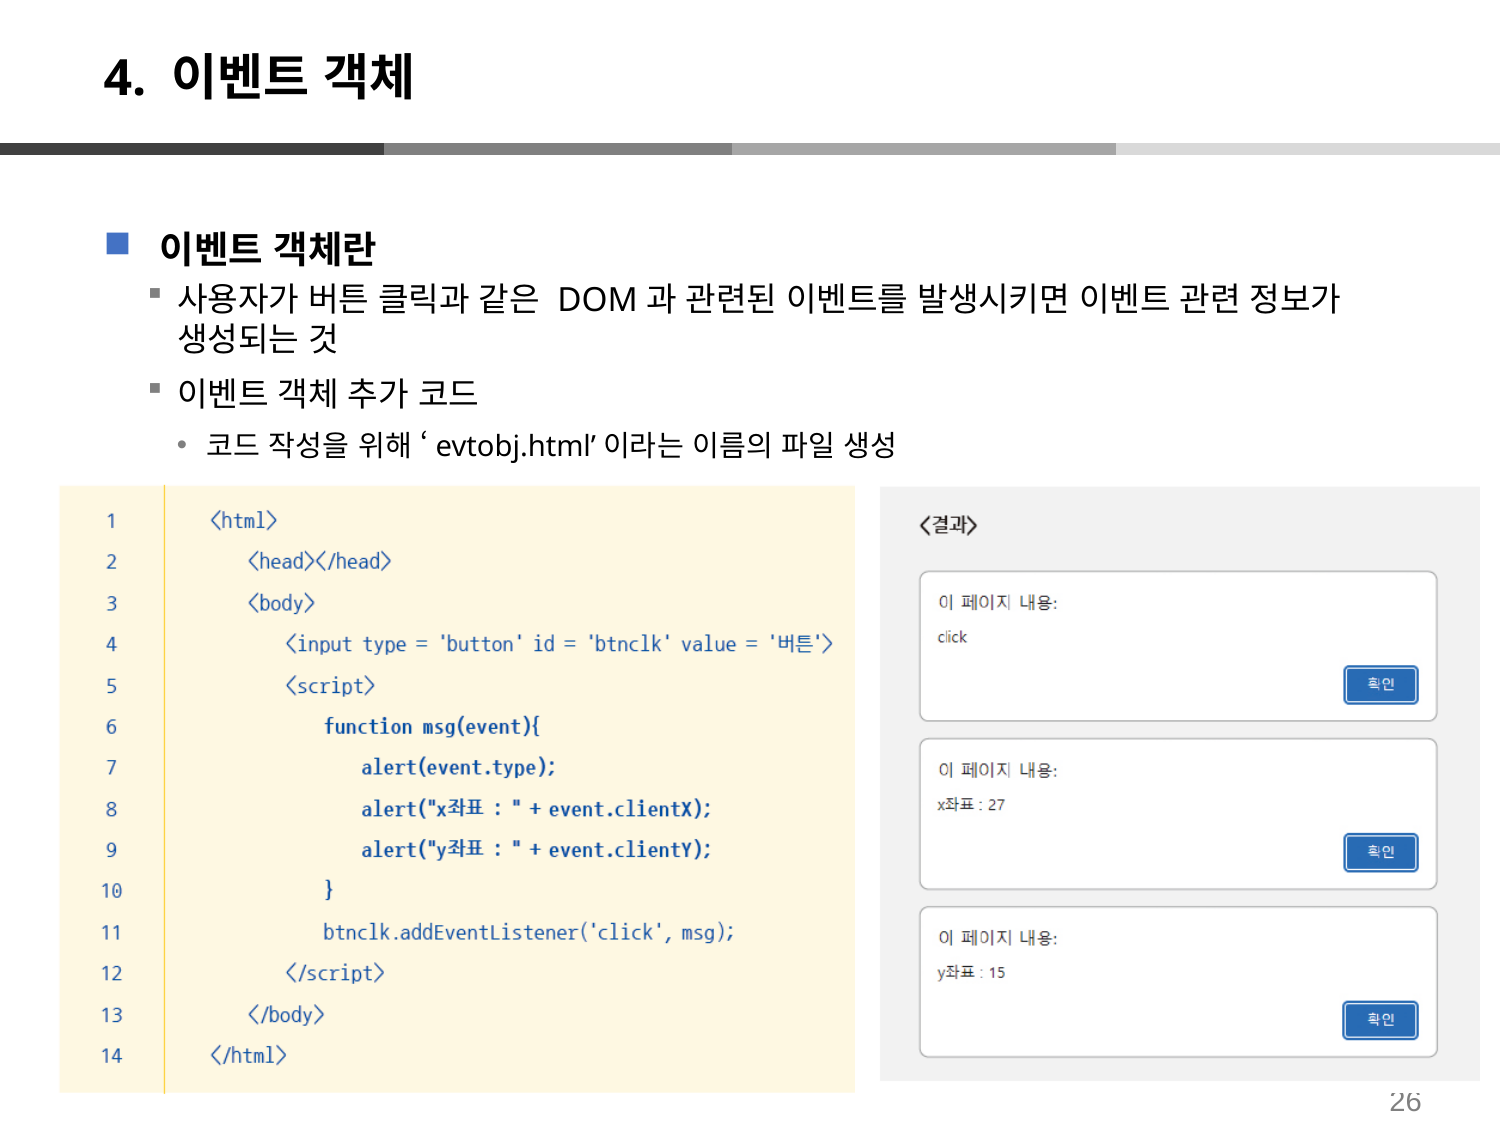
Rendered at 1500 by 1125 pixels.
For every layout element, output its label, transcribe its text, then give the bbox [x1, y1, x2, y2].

list 이벤트 객체란 사용자가 버튼 클릭과 같은 DOM과 관련된 이벤트를 발생시키면 이벤트 관련 정보가 생성되는 것 이벤트 객체 추가 코드 코드 작성을 위해 ‘evtobj.html’이라는 이름의 파일 생성 [88, 196, 1436, 1083]
title 4. 이벤트 객체 [88, 30, 1211, 121]
picture [873, 482, 1480, 1093]
picture [48, 479, 856, 1101]
